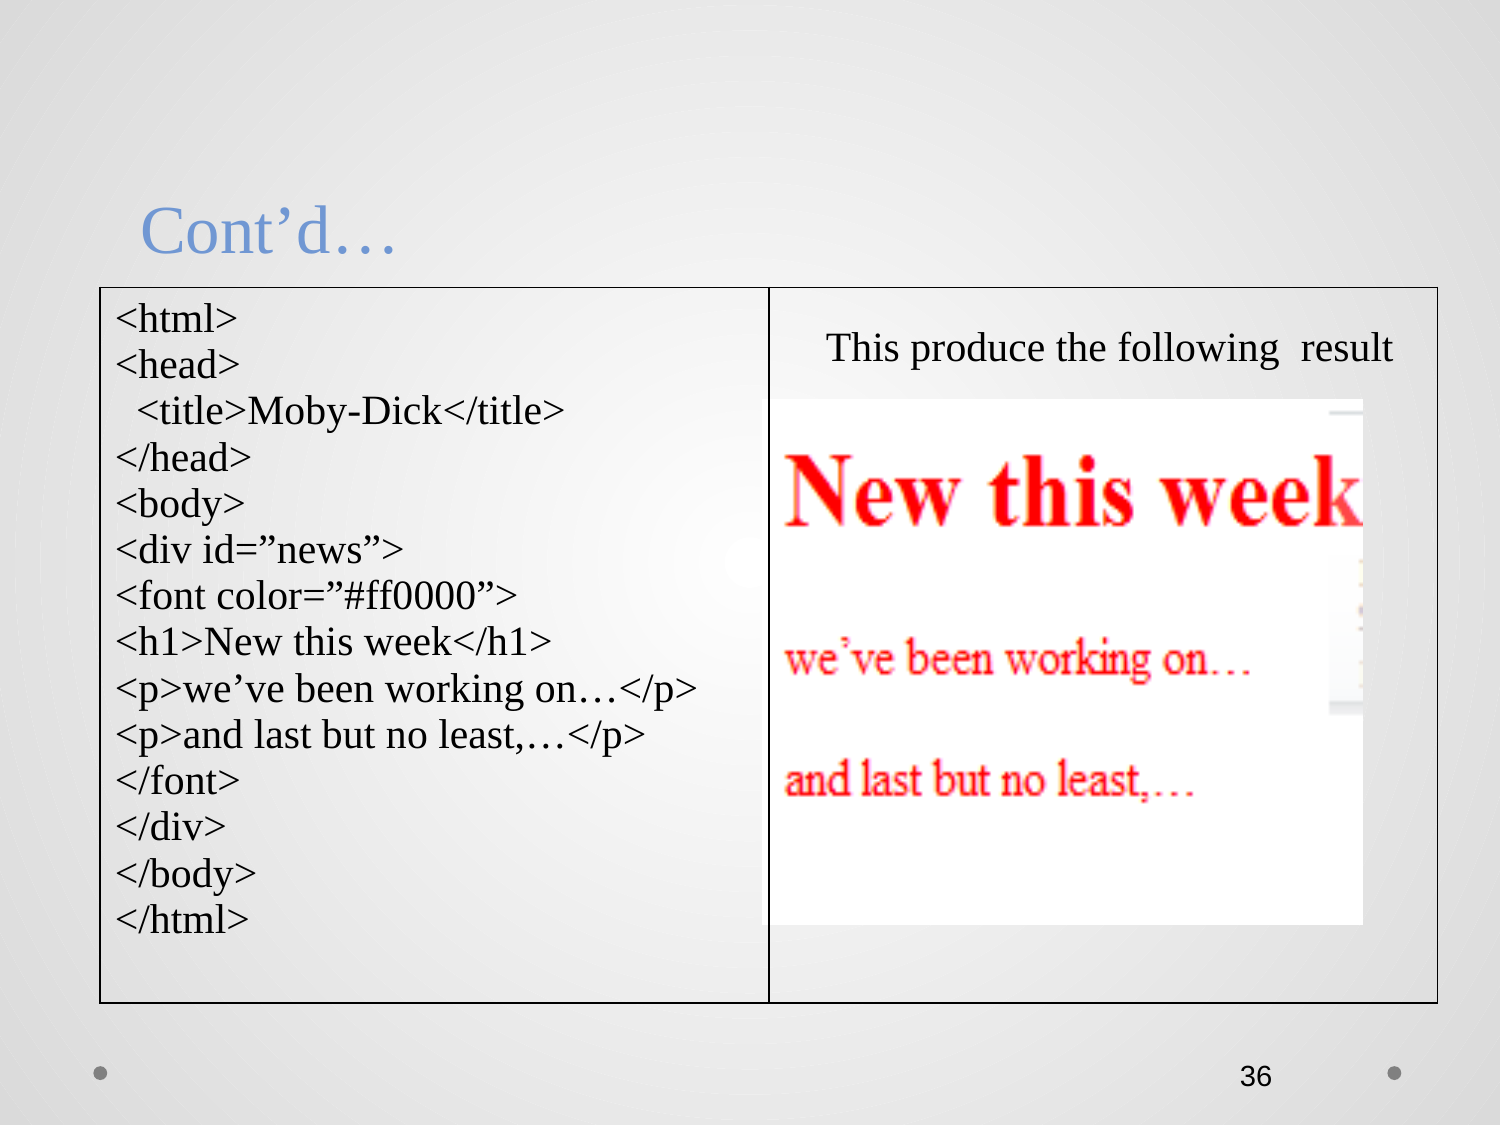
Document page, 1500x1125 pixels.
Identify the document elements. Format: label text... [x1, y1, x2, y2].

title Cont’d… [125, 87, 1388, 275]
text_box 36 [1125, 1049, 1388, 1125]
table_header [770, 288, 1437, 1002]
table_header <html> <head> <title>Moby-Dick</title> </head> <body> <div id=”news”> <font color=”#ff0000”> <h1>New this week</h1> <p>we’ve been working on…</p> <p>and last but no least,…</p> </font> </div> </body> </html> [101, 288, 768, 1002]
picture [762, 399, 1363, 926]
